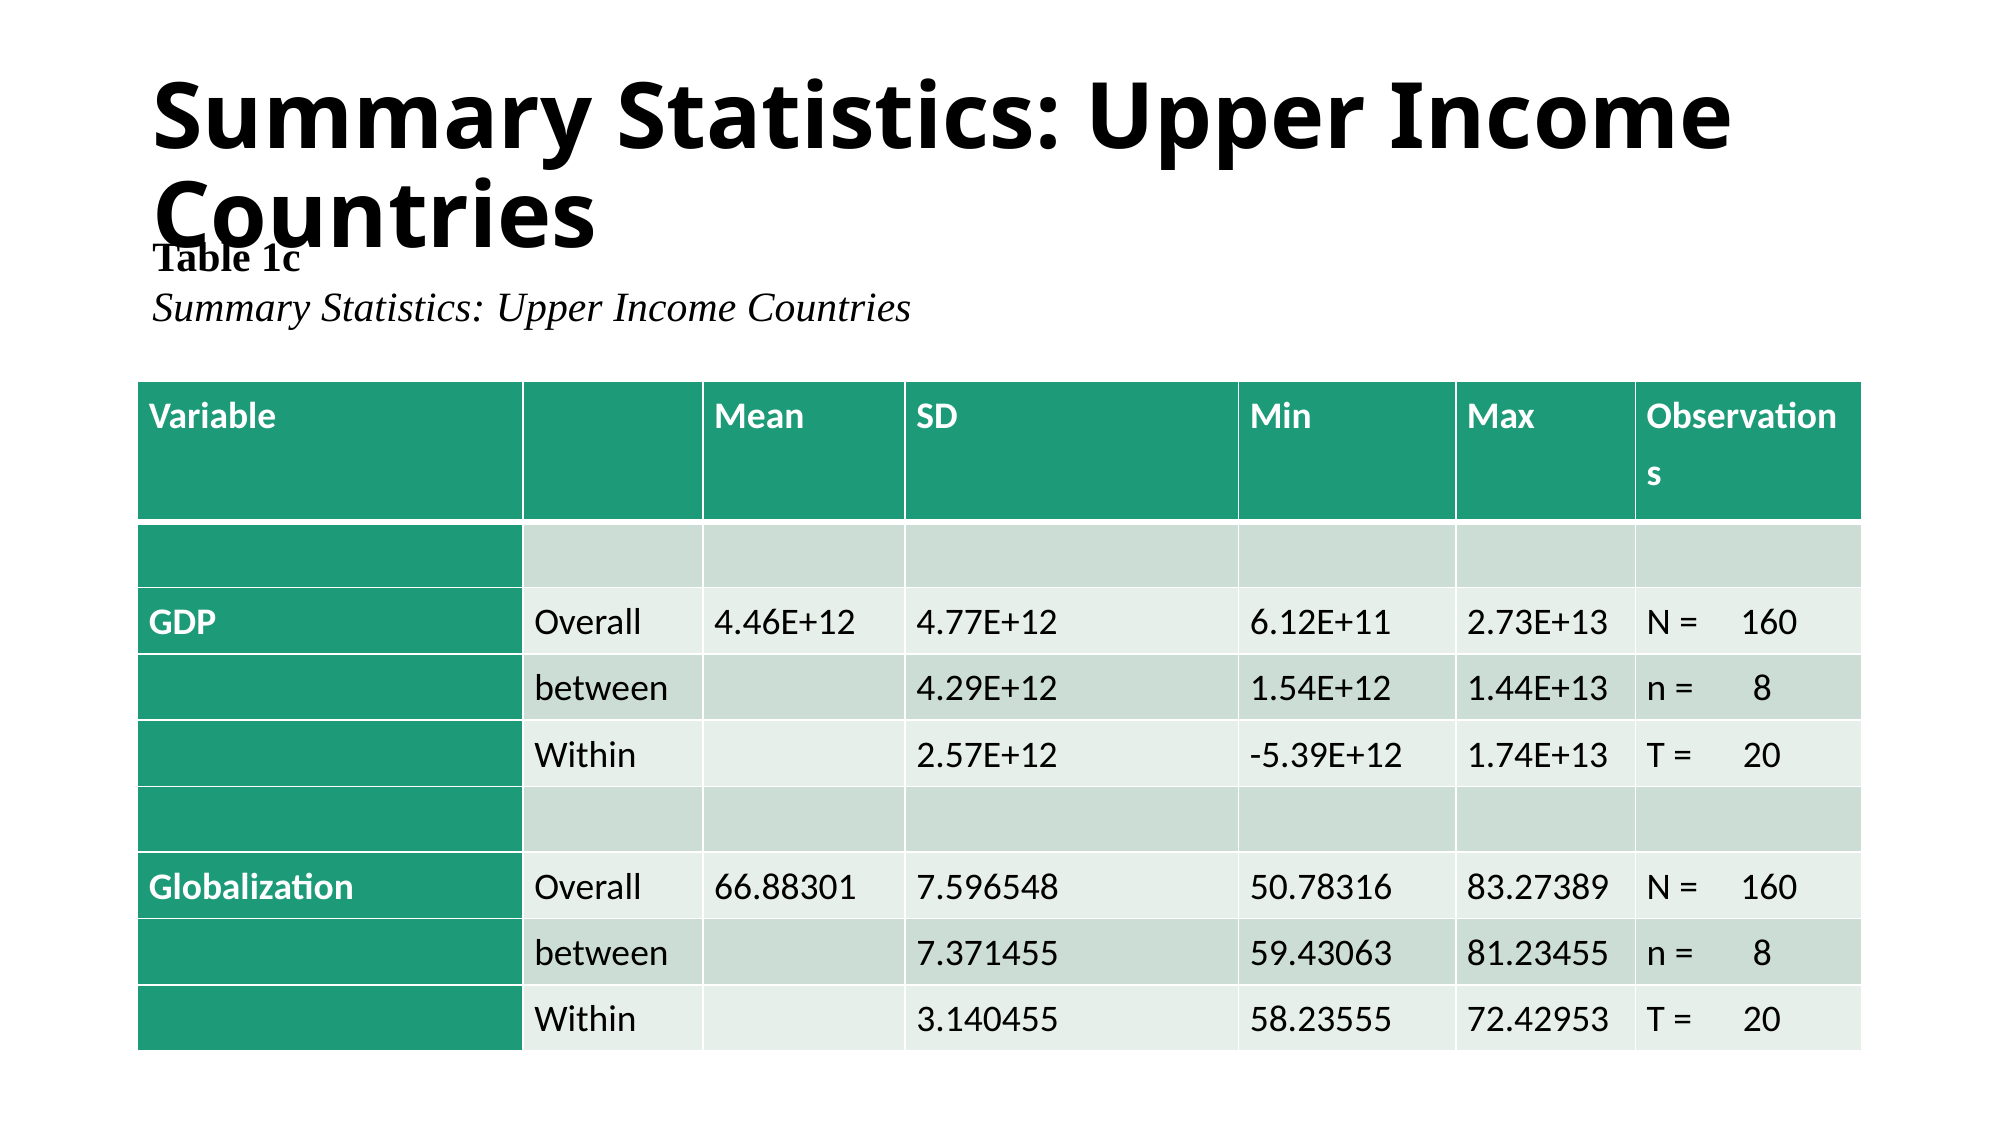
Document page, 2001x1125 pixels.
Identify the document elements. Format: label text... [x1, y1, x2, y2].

table_cell [906, 787, 1238, 851]
table_cell Overall [524, 588, 702, 653]
table_cell 83.27389 [1457, 853, 1635, 918]
table_cell [1457, 525, 1635, 587]
table_cell n = 8 [1636, 919, 1861, 984]
table_header Min [1239, 382, 1455, 519]
table_cell [1457, 787, 1635, 851]
table_cell Within [524, 986, 702, 1050]
table_cell [1636, 787, 1861, 851]
table_cell [704, 721, 904, 786]
table_cell 1.54E+12 [1239, 655, 1455, 719]
table_header Variable [138, 382, 522, 519]
table_cell 1.74E+13 [1457, 721, 1635, 786]
table_header Max [1457, 382, 1635, 519]
table_cell 7.596548 [906, 853, 1238, 918]
table_cell [906, 525, 1238, 587]
table_cell Within [524, 721, 702, 786]
table_header [524, 382, 702, 519]
table_cell [704, 986, 904, 1050]
table_cell N = 160 [1636, 853, 1861, 918]
table_cell 2.73E+13 [1457, 588, 1635, 653]
table_cell 58.23555 [1239, 986, 1455, 1050]
table_cell 72.42953 [1457, 986, 1635, 1050]
table_cell [138, 721, 522, 786]
table_cell 2.57E+12 [906, 721, 1238, 786]
table_cell 4.46E+12 [704, 588, 904, 653]
table_cell 59.43063 [1239, 919, 1455, 984]
table_cell 4.77E+12 [906, 588, 1238, 653]
table_cell [704, 525, 904, 587]
table_header Mean [704, 382, 904, 519]
title Summary Statistics: Upper Income Countries [137, 59, 1863, 278]
table_cell [138, 787, 522, 851]
table_cell [138, 986, 522, 1050]
table_cell 66.88301 [704, 853, 904, 918]
table_cell n = 8 [1636, 655, 1861, 719]
table_header SD [906, 382, 1238, 519]
table_cell T = 20 [1636, 721, 1861, 786]
table_cell [138, 525, 522, 587]
table_cell N = 160 [1636, 588, 1861, 653]
table_cell GDP [138, 588, 522, 653]
table_cell [704, 655, 904, 719]
table_cell -5.39E+12 [1239, 721, 1455, 786]
table_cell T = 20 [1636, 986, 1861, 1050]
table_cell [1636, 525, 1861, 587]
table_cell Overall [524, 853, 702, 918]
table_cell [138, 655, 522, 719]
table_cell 3.140455 [906, 986, 1238, 1050]
table_cell 81.23455 [1457, 919, 1635, 984]
table_cell between [524, 655, 702, 719]
table_cell [1239, 525, 1455, 587]
table_cell 50.78316 [1239, 853, 1455, 918]
table_cell Globalization [138, 853, 522, 918]
table_cell [524, 525, 702, 587]
table_cell [138, 919, 522, 984]
table_cell 4.29E+12 [906, 655, 1238, 719]
table_cell [704, 919, 904, 984]
table_cell [524, 787, 702, 851]
table_cell [704, 787, 904, 851]
table_cell 7.371455 [906, 919, 1238, 984]
table_header Observations [1636, 382, 1861, 519]
text_box Table 1c Summary Statistics: Upper Income Countries [137, 222, 1535, 338]
table_cell between [524, 919, 702, 984]
table_cell 6.12E+11 [1239, 588, 1455, 653]
table_cell [1239, 787, 1455, 851]
table_cell 1.44E+13 [1457, 655, 1635, 719]
